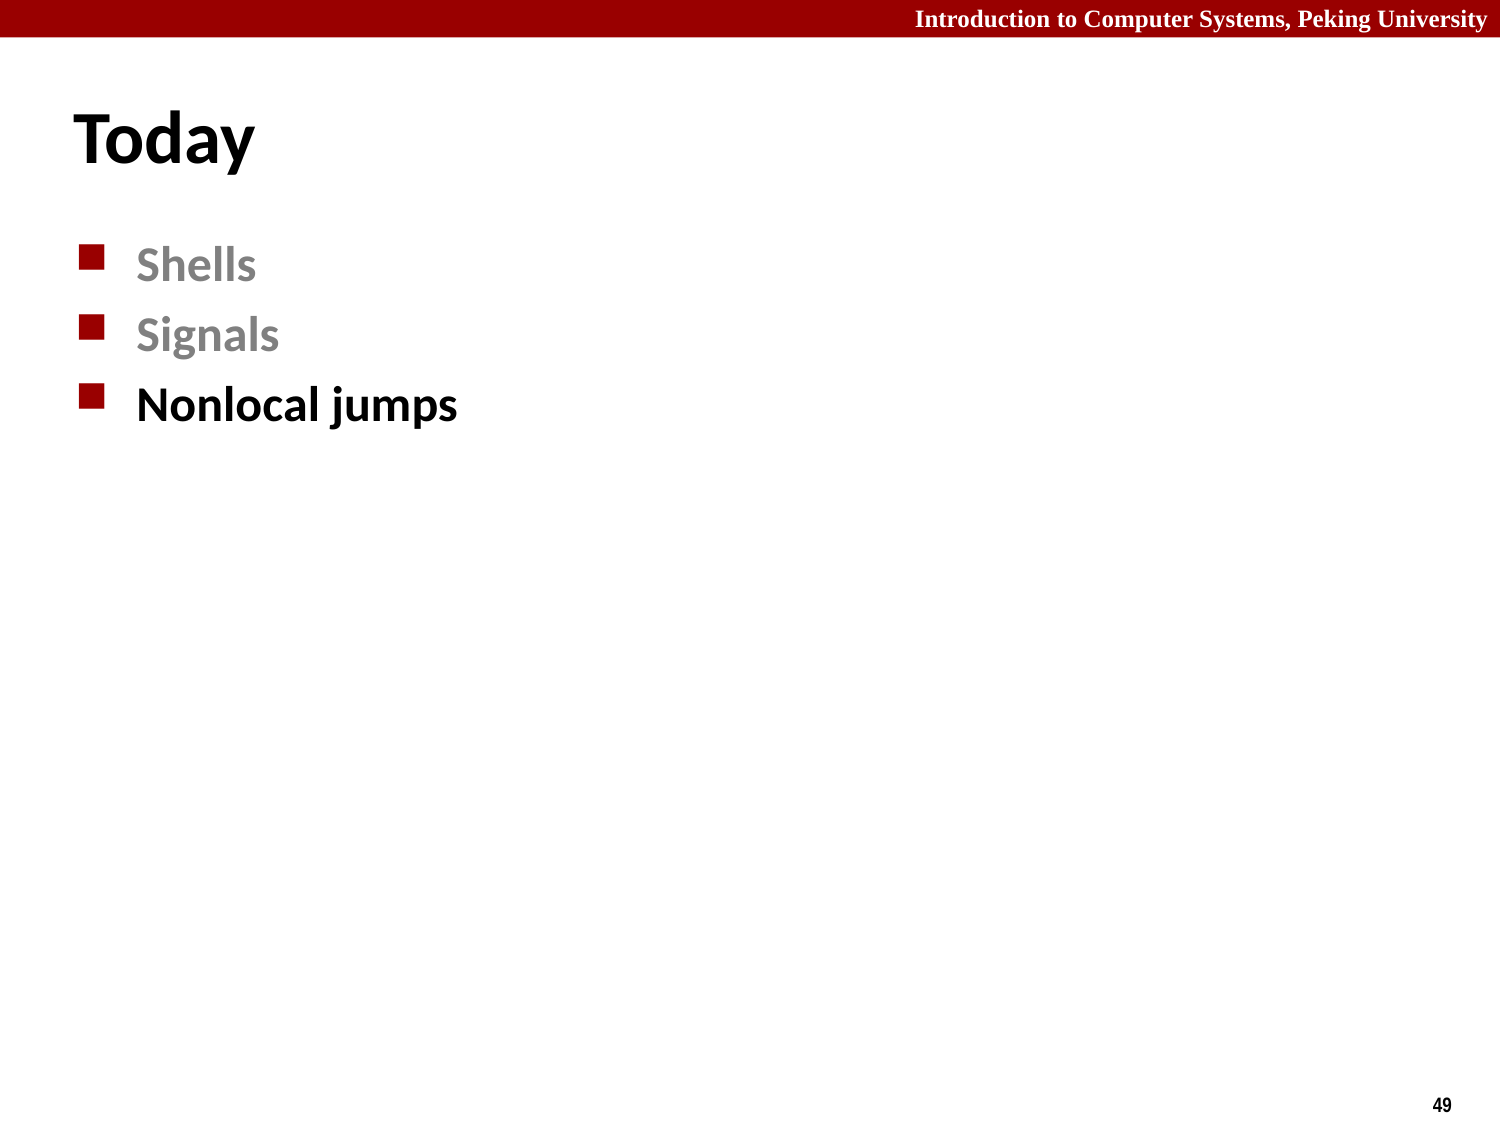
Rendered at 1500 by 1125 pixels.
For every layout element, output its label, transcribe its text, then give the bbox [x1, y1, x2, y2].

title Today [58, 71, 1305, 197]
list Shells Signals Nonlocal jumps [64, 223, 1361, 1040]
